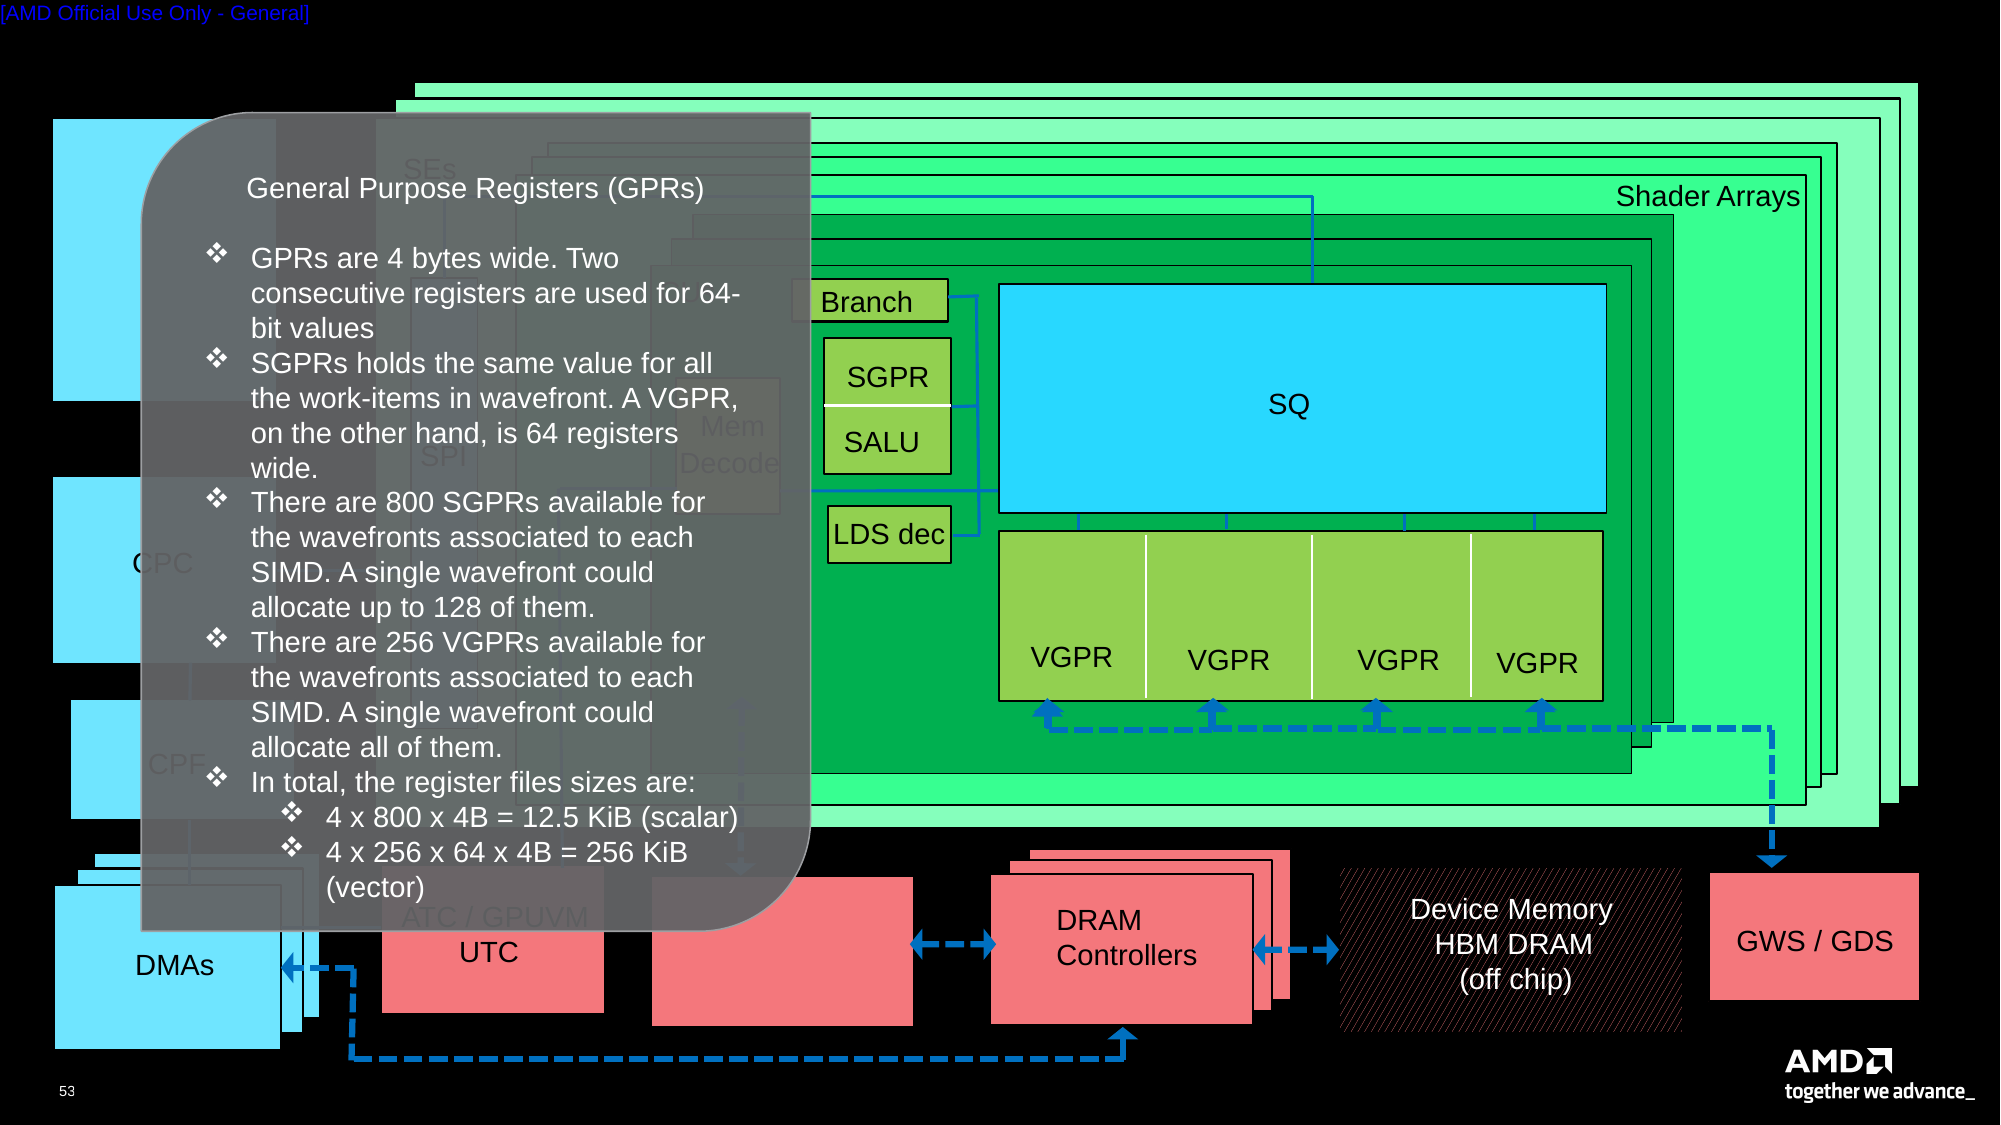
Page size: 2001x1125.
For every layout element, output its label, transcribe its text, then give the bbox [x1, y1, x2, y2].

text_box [1145, 533, 1472, 699]
text_box [51, 476, 140, 665]
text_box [976, 407, 980, 490]
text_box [976, 492, 980, 535]
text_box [1000, 284, 1606, 532]
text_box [516, 143, 1838, 806]
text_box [976, 298, 980, 405]
text_box Device Memory HBM DRAM (off chip) [1409, 890, 1614, 996]
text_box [558, 488, 563, 869]
text_box [1338, 866, 1684, 1033]
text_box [374, 81, 1919, 829]
text_box [69, 698, 140, 821]
text_box GWS / GDS [1736, 921, 1895, 957]
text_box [1048, 699, 1212, 731]
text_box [650, 214, 1674, 774]
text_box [54, 853, 321, 1051]
text_box [1708, 871, 1921, 1002]
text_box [989, 848, 1292, 1026]
text_box ATC / GPUVM UTC [401, 933, 590, 969]
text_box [1377, 699, 1541, 731]
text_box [1212, 697, 1377, 729]
text_box CPC [132, 544, 140, 580]
text_box [380, 933, 606, 1015]
picture [1785, 1048, 1975, 1103]
text_box [650, 875, 914, 1028]
text_box General Purpose Registers (GPRs) GPRs are 4 bytes wide. Two consecutive registers are used for 64-bit values SGPRs holds the same value for all the work-items in wavefront. A VGPR, on the other hand, is 64 registers wide. There are 800 SGPRs available for the wavefronts associated to each SIMD. A single wavefront could allocate up to 128 of them. There are 256 VGPRs available for the wavefronts associated to each SIMD. A single wavefront could allocate all of them. In total, the register files sizes are: 4 x 800 x 4B = 12.5 KiB (scalar) 4 x 256 x 64 x 4B = 256 KiB (vector) [140, 111, 811, 933]
text_box [51, 118, 213, 403]
